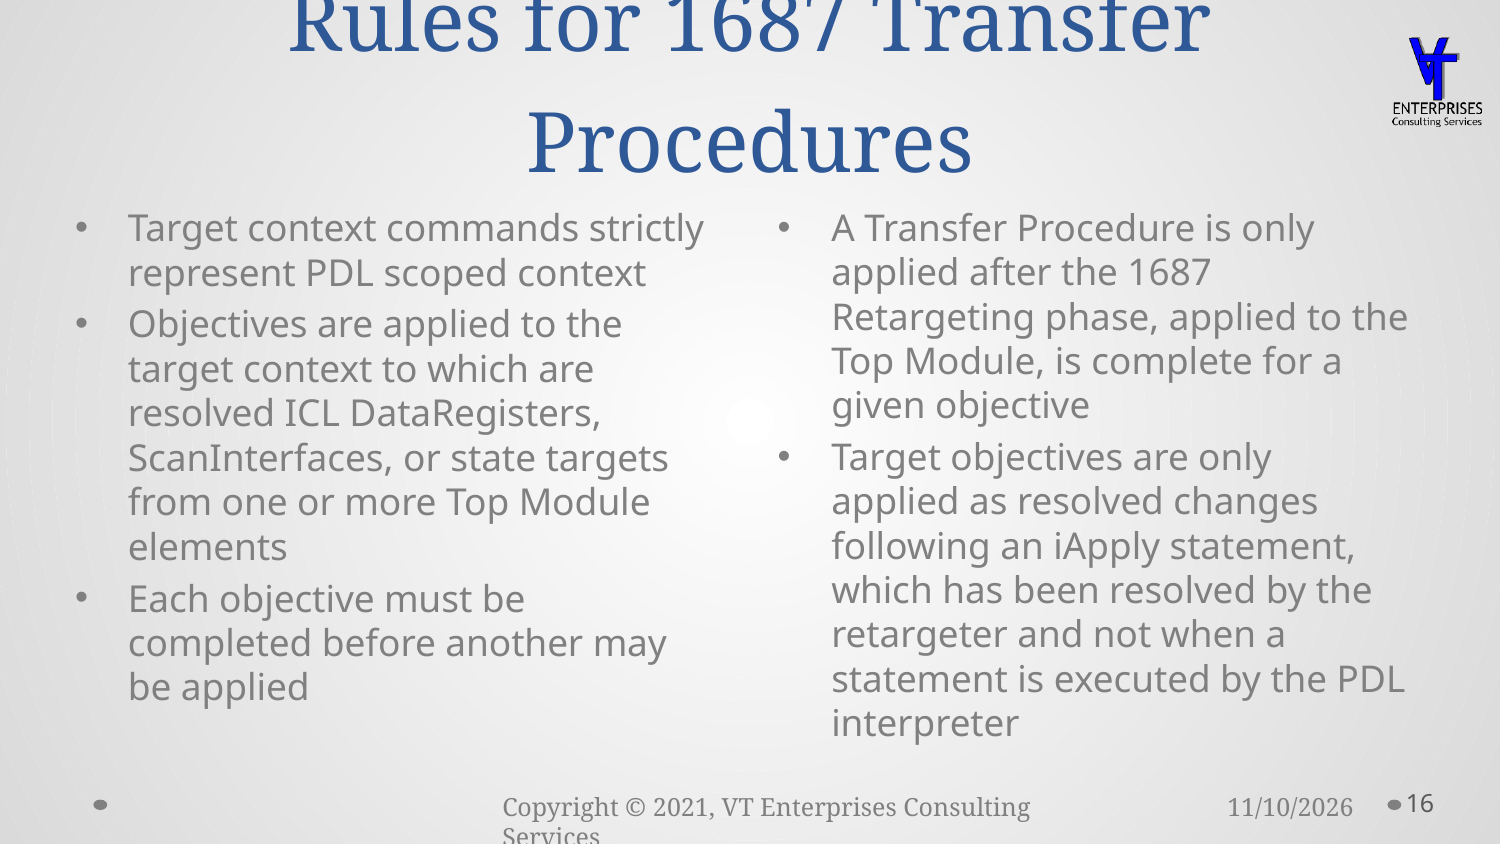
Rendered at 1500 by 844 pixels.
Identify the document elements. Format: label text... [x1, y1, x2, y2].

slide_number 16 [1401, 782, 1494, 827]
picture [1425, 37, 1482, 127]
list Target context commands strictly represent PDL scoped context Objectives are applied to the target context to which are resolved ICL DataRegisters, ScanInterfaces, or state targets from one or more Top Module elements Each objective must be completed before another may be applied [60, 196, 723, 754]
title Rules for 1687 Transfer Procedures [75, 0, 1425, 197]
footer [108, 782, 576, 827]
list A Transfer Procedure is only applied after the 1687 Retargeting phase, applied to the Top Module, is complete for a given objective Target objectives are only applied as resolved changes following an iApply statement, which has been resolved by the retargeter and not when a statement is executed by the PDL interpreter [762, 196, 1425, 754]
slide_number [1212, 784, 1387, 827]
